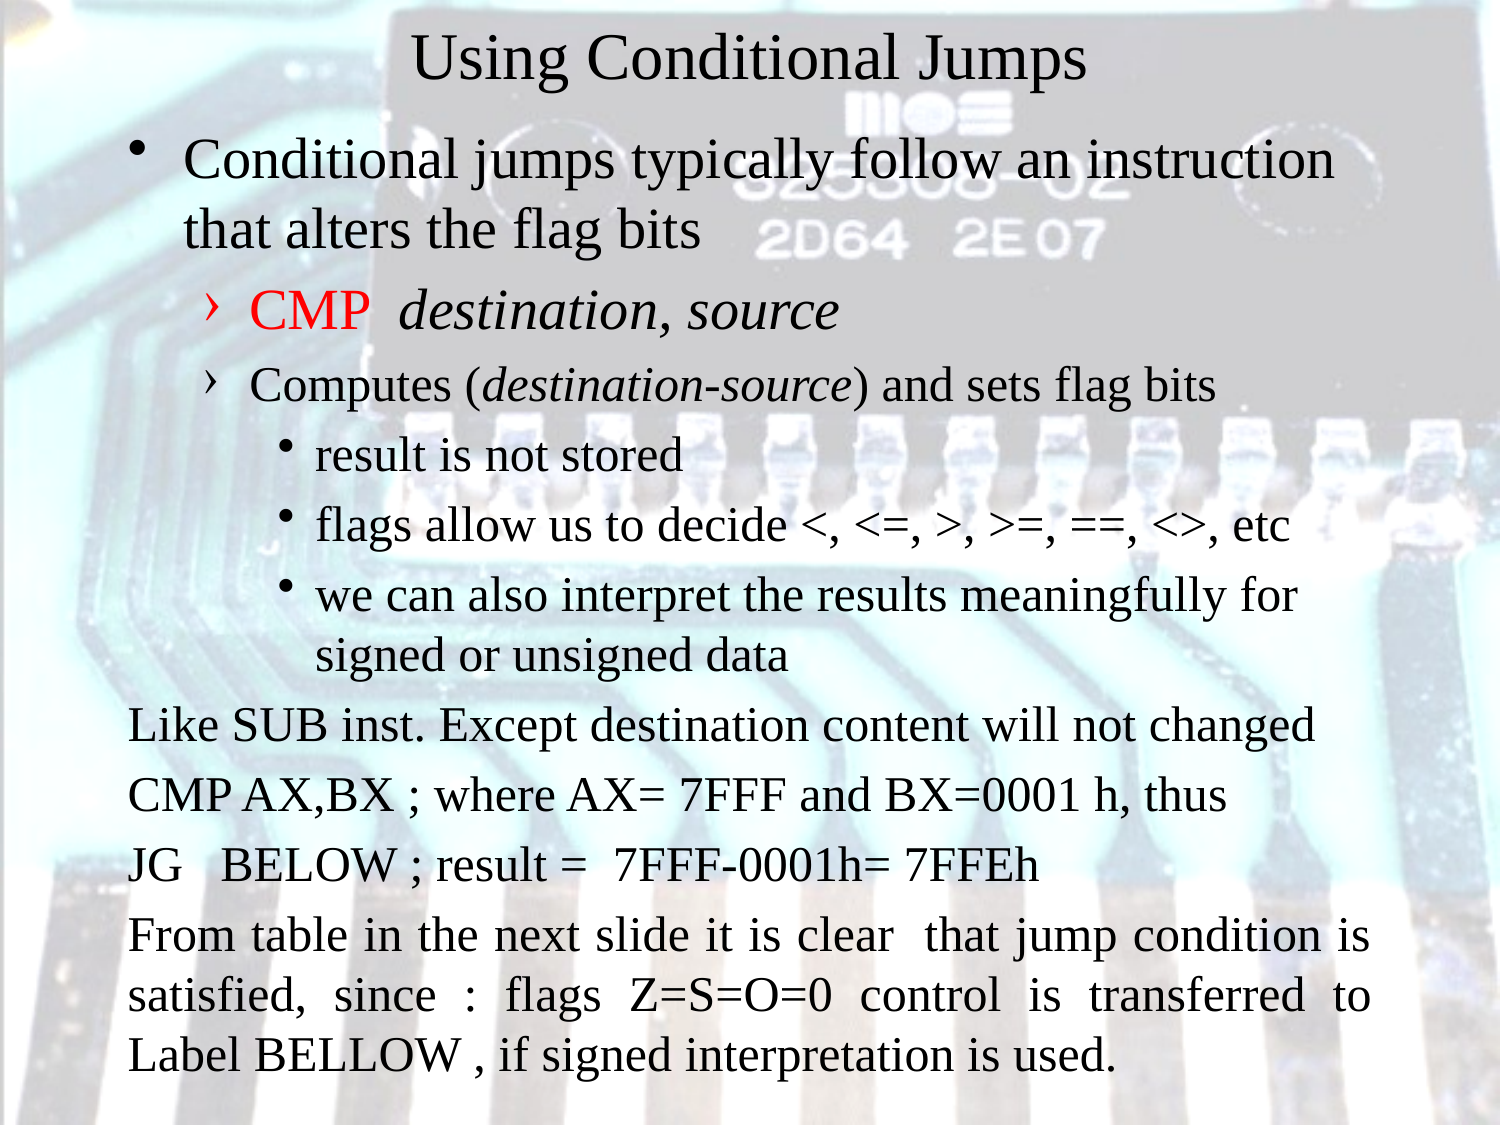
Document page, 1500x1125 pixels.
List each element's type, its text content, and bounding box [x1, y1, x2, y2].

picture [0, 0, 1500, 1125]
text_box Using Conditional Jumps [112, 6, 1388, 100]
text_box Conditional jumps typically follow an instruction that alters the flag bits CMP destination, source Computes (destination-source) and sets flag bits result is not stored flags allow us to decide <, <=, >, >=, ==, <>, etc we can also interpret the results meaningfully for signed or unsigned data Like SUB inst. Except destination content will not changed CMP AX,BX ; where AX= 7FFF and BX=0001 h, thus JG BELOW ; result = 7FFF-0001h= 7FFEh From table in the next slide it is clear that jump condition is satisfied, since : flags Z=S=O=0 control is transferred to Label BELLOW , if signed interpretation is used. [112, 112, 1388, 1125]
